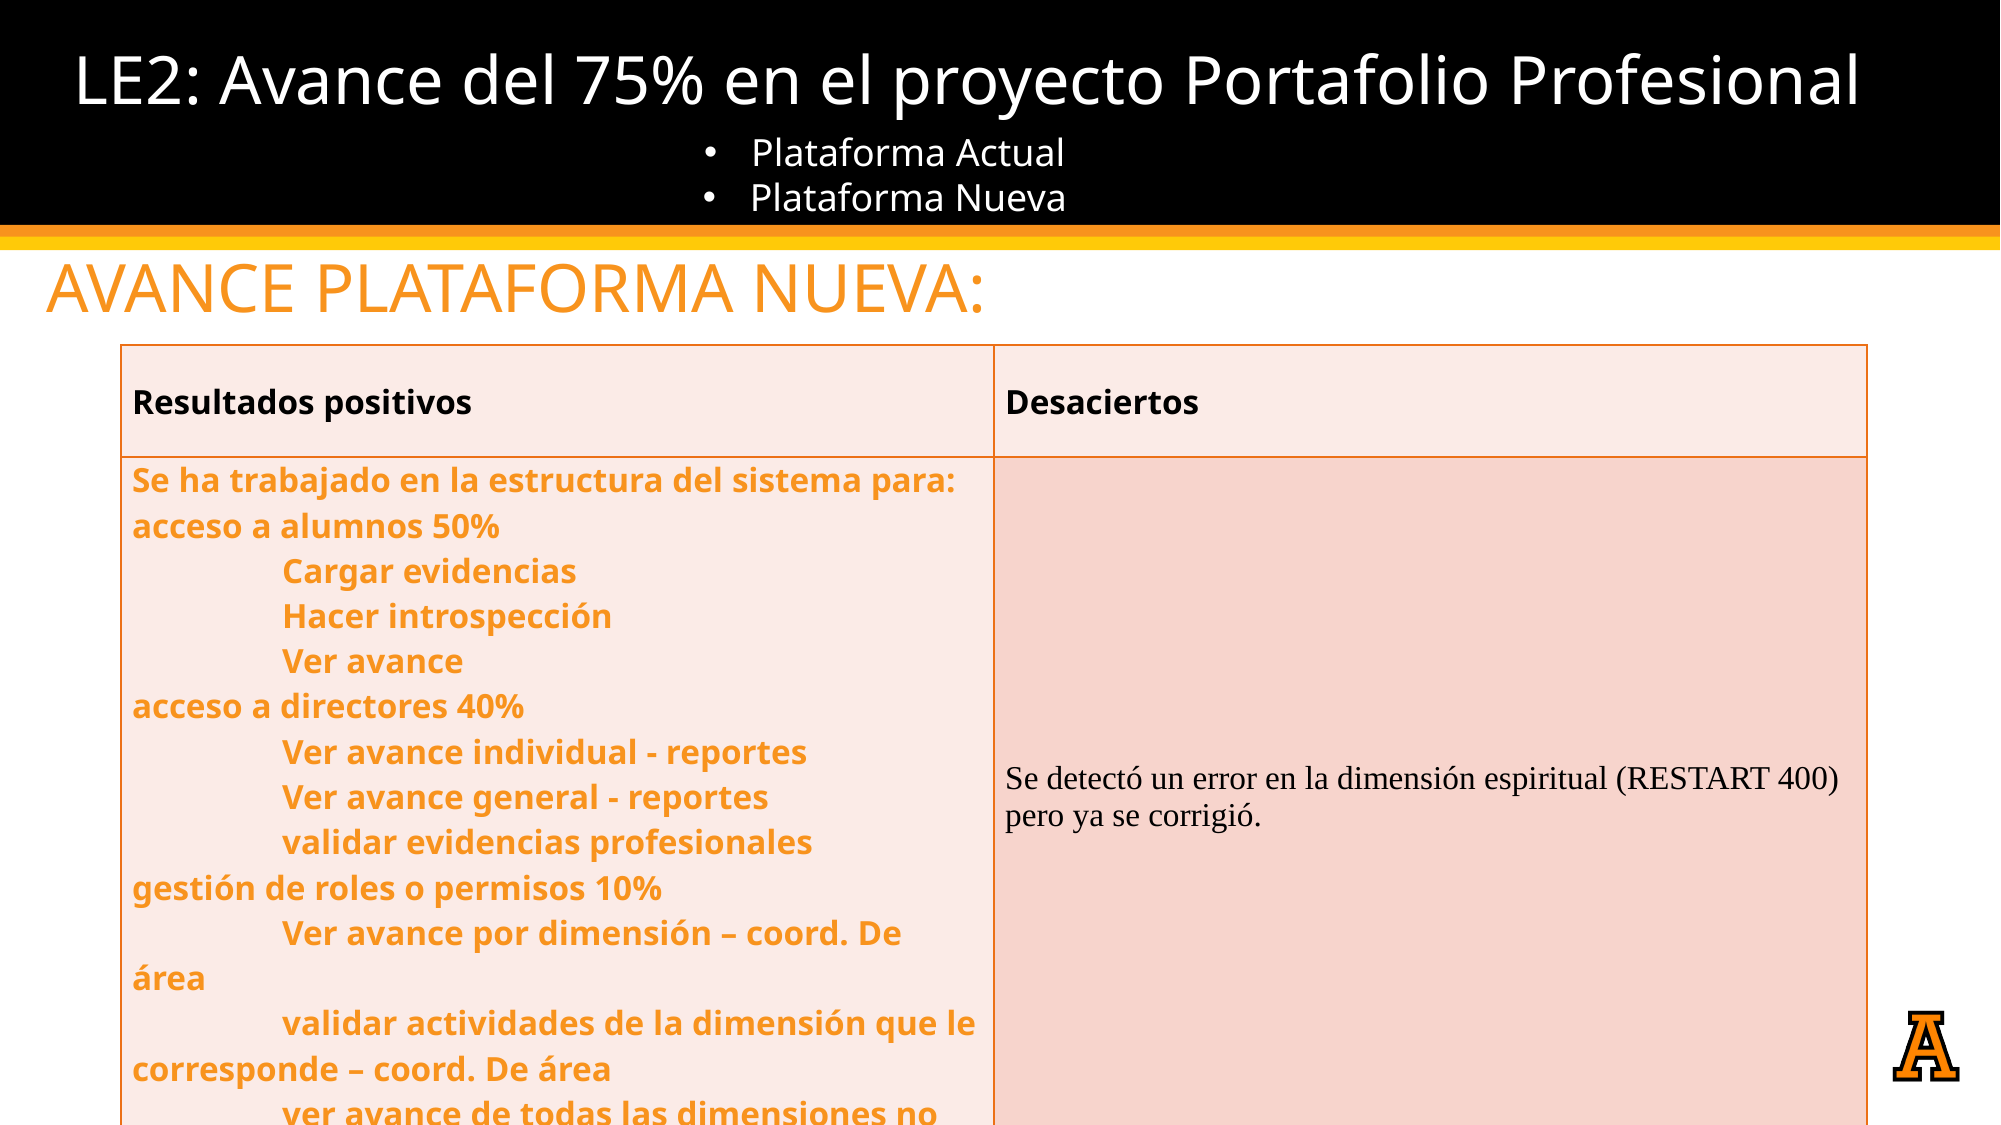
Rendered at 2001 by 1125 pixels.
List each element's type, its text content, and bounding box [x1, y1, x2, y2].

text_box Plataforma Actual Plataforma Nueva [0, 121, 1837, 227]
picture [1890, 1008, 1962, 1084]
table_cell Se detectó un error en la dimensión espiritual (RESTART 400) pero ya se corrigió. [995, 458, 1866, 1125]
title AVANCE PLATAFORMA NUEVA: [31, 108, 2000, 415]
table_header Resultados positivos [122, 346, 993, 456]
text_box LE2: Avance del 75% en el proyecto Portafolio Profesional [59, 30, 1983, 126]
table_header Desaciertos [995, 346, 1866, 456]
table_cell Se ha trabajado en la estructura del sistema para: acceso a alumnos 50% Cargar evidencias Hacer introspección Ver avance acceso a directores 40% Ver avance individual - reportes Ver avance general - reportes validar evidencias profesionales gestión de roles o permisos 10% Ver avance por dimensión – coord. De área validar actividades de la dimensión que le corresponde – coord. De área ver avance de todas las dimensiones no puede validar – supervisor. [122, 458, 993, 1125]
